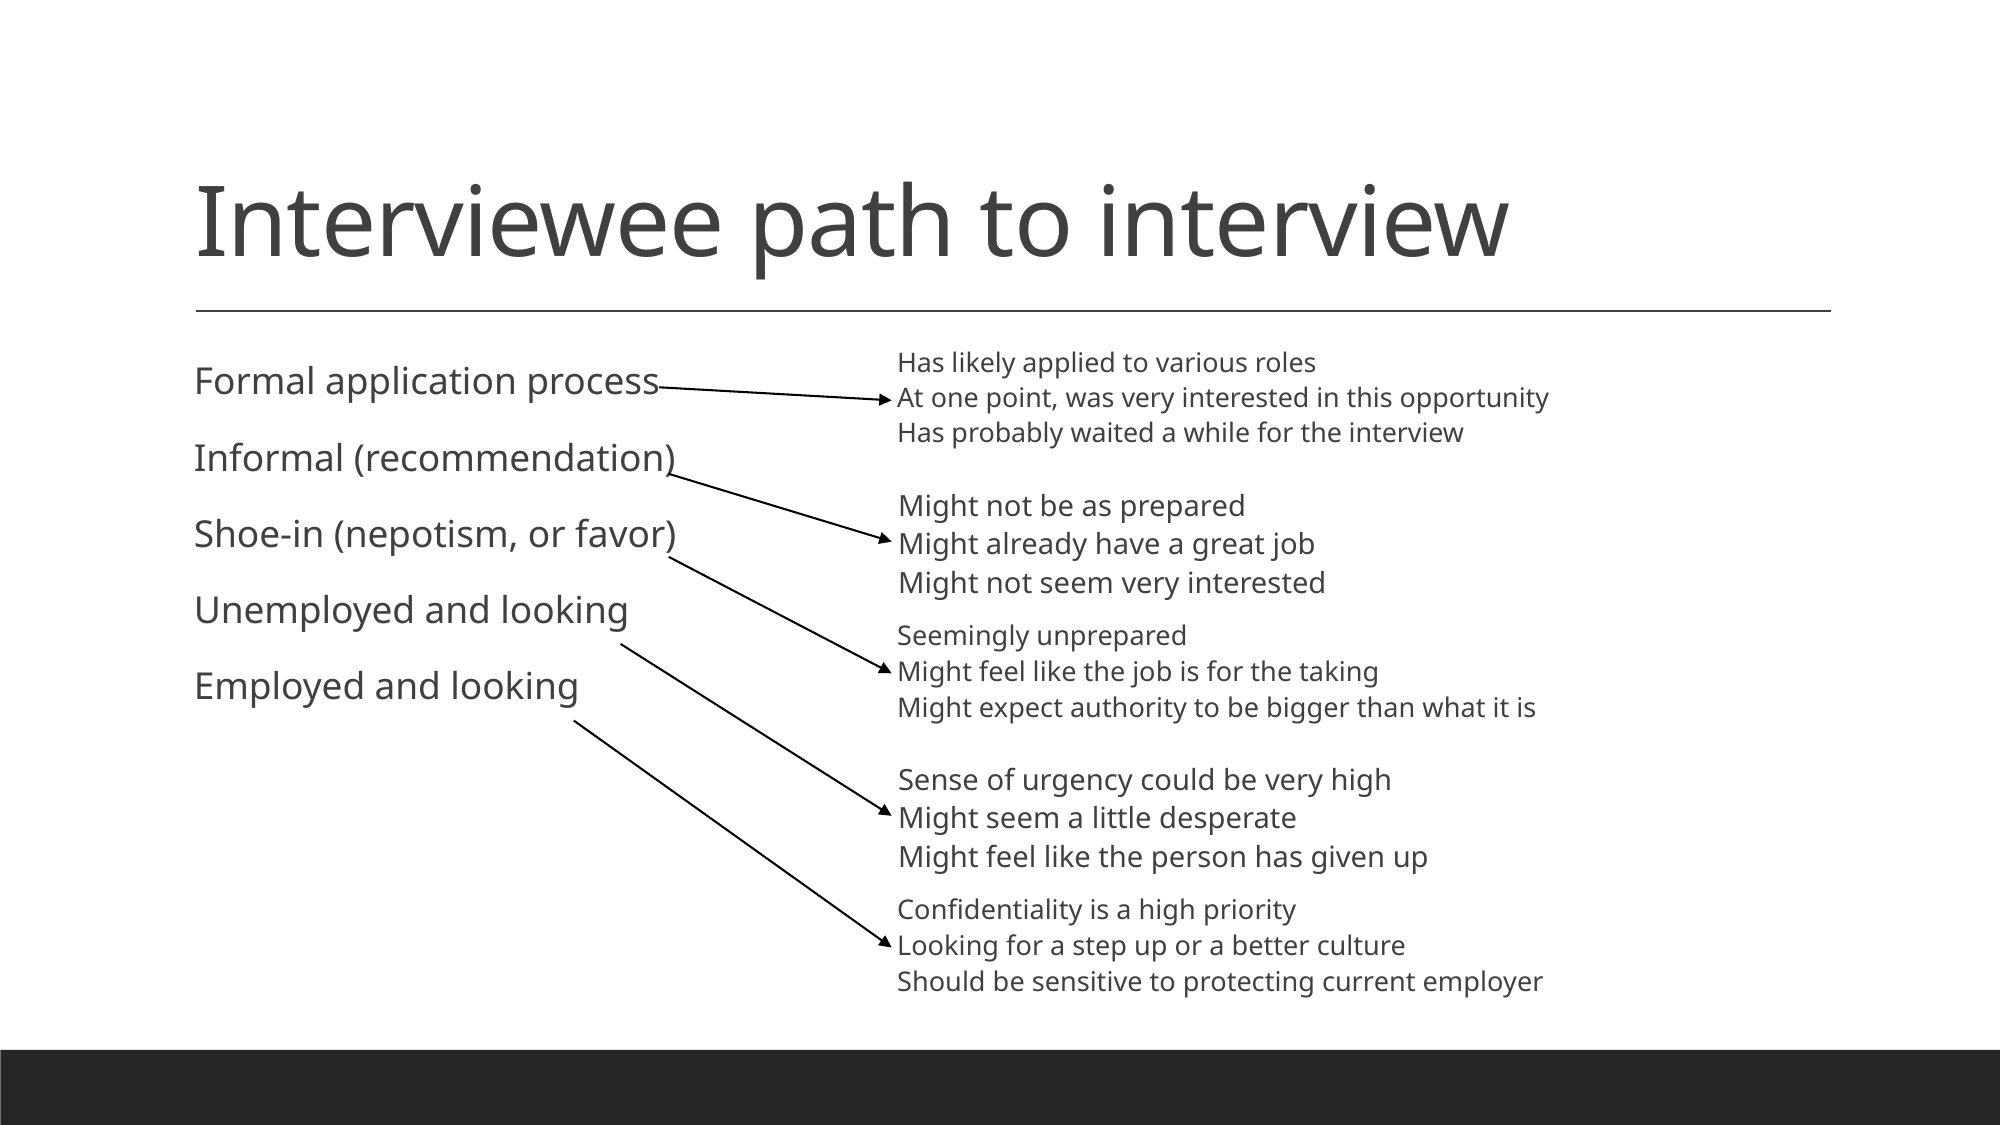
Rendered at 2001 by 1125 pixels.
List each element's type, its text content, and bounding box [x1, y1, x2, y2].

text_box Sense of urgency could be very high Might seem a little desperate Might feel like the person has given up [900, 749, 1551, 881]
title Interviewee path to interview [180, 47, 1946, 285]
text_box Seemingly unprepared Might feel like the job is for the taking Might expect authority to be bigger than what it is [900, 607, 1551, 740]
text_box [573, 720, 893, 949]
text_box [668, 473, 893, 543]
list Formal application process Informal (recommendation) Shoe-in (nepotism, or favor) Unemployed and looking Employed and looking [180, 345, 684, 750]
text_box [620, 643, 893, 717]
text_box Has likely applied to various roles At one point, was very interested in this opportunity Has probably waited a while for the interview [891, 334, 1551, 467]
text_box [658, 386, 893, 401]
text_box Might not be as prepared Might already have a great job Might not seem very interested [891, 475, 1551, 607]
text_box Confidentiality is a high priority Looking for a step up or a better culture Should be sensitive to protecting current employer [891, 881, 1551, 1014]
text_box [668, 556, 893, 640]
